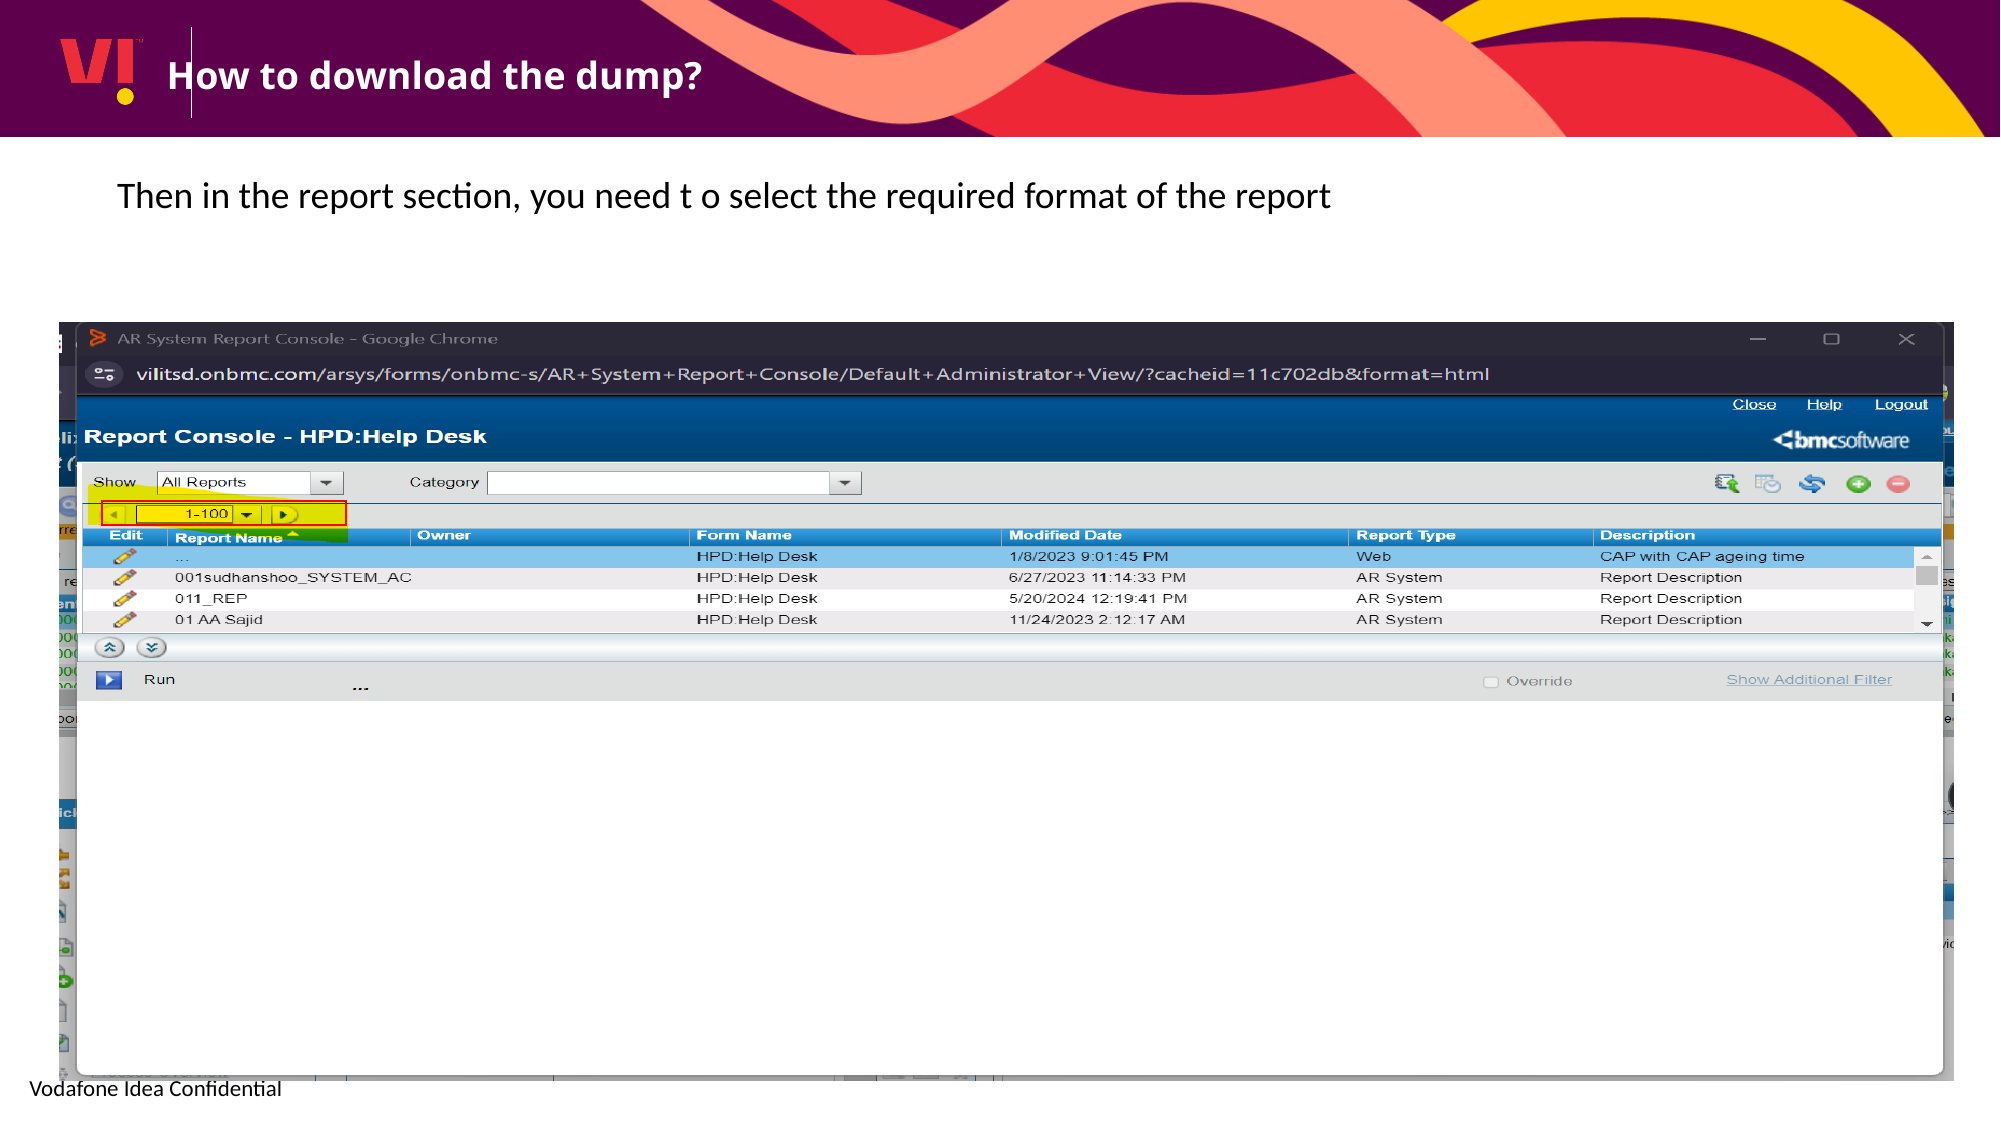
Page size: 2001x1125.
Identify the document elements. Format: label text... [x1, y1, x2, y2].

picture [0, 0, 2000, 137]
picture [59, 322, 1954, 1081]
text_box How to download the dump? [151, 44, 718, 104]
text_box Then in the report section, you need t o select the required format of the report [102, 163, 1473, 224]
